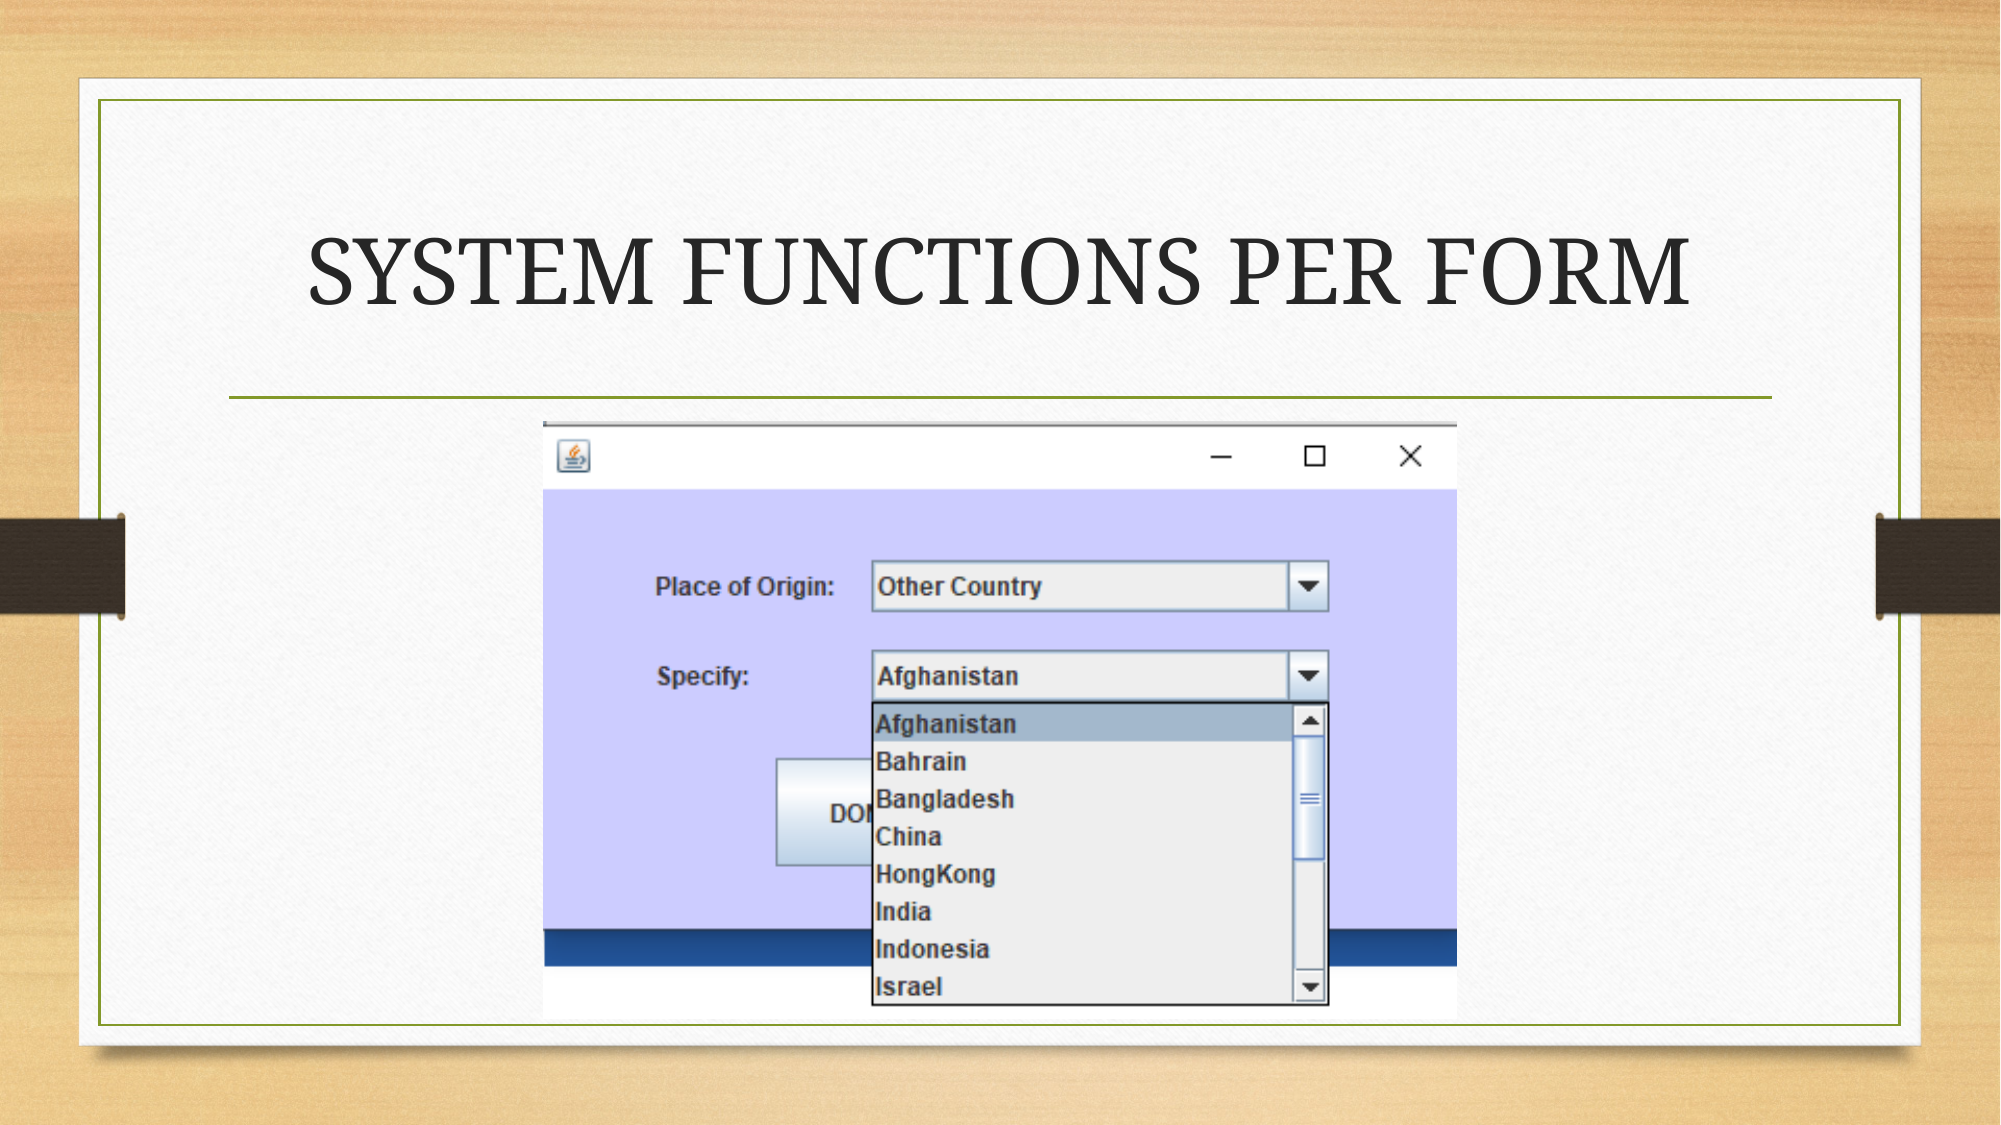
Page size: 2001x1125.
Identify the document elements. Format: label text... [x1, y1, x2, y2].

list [542, 421, 1458, 1020]
picture [0, 0, 2001, 1125]
title SYSTEM FUNCTIONS PER FORM [212, 161, 1788, 375]
